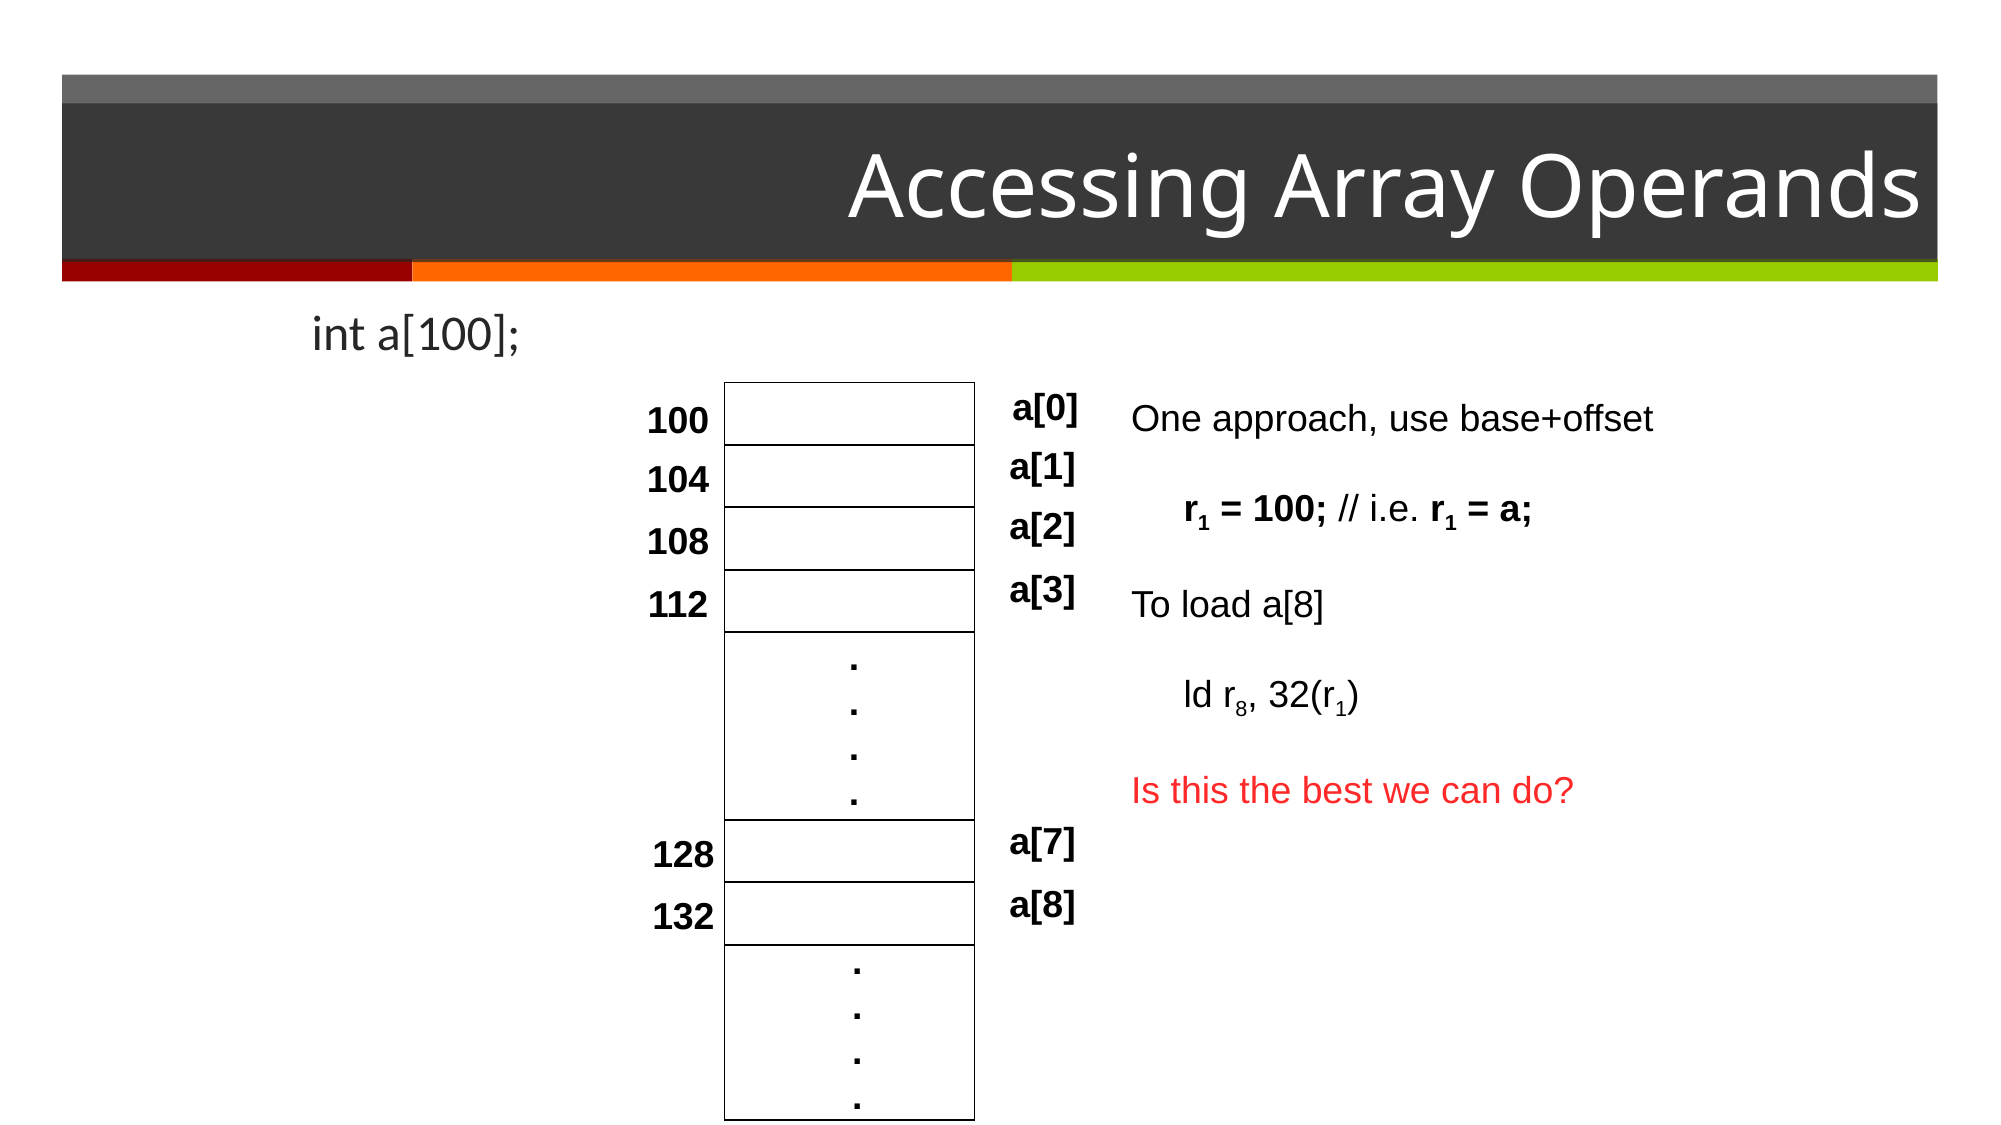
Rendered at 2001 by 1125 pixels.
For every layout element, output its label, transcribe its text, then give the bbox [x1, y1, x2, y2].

list int a[100]; [296, 293, 621, 1005]
title Accessing Array Operands [62, 103, 1938, 263]
text_box One approach, use base+offset r1 = 100; // i.e. r1 = a; To load a[8] ld r8, 32(r1) Is this the best we can do? [1116, 386, 1718, 819]
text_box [631, 375, 1095, 1125]
